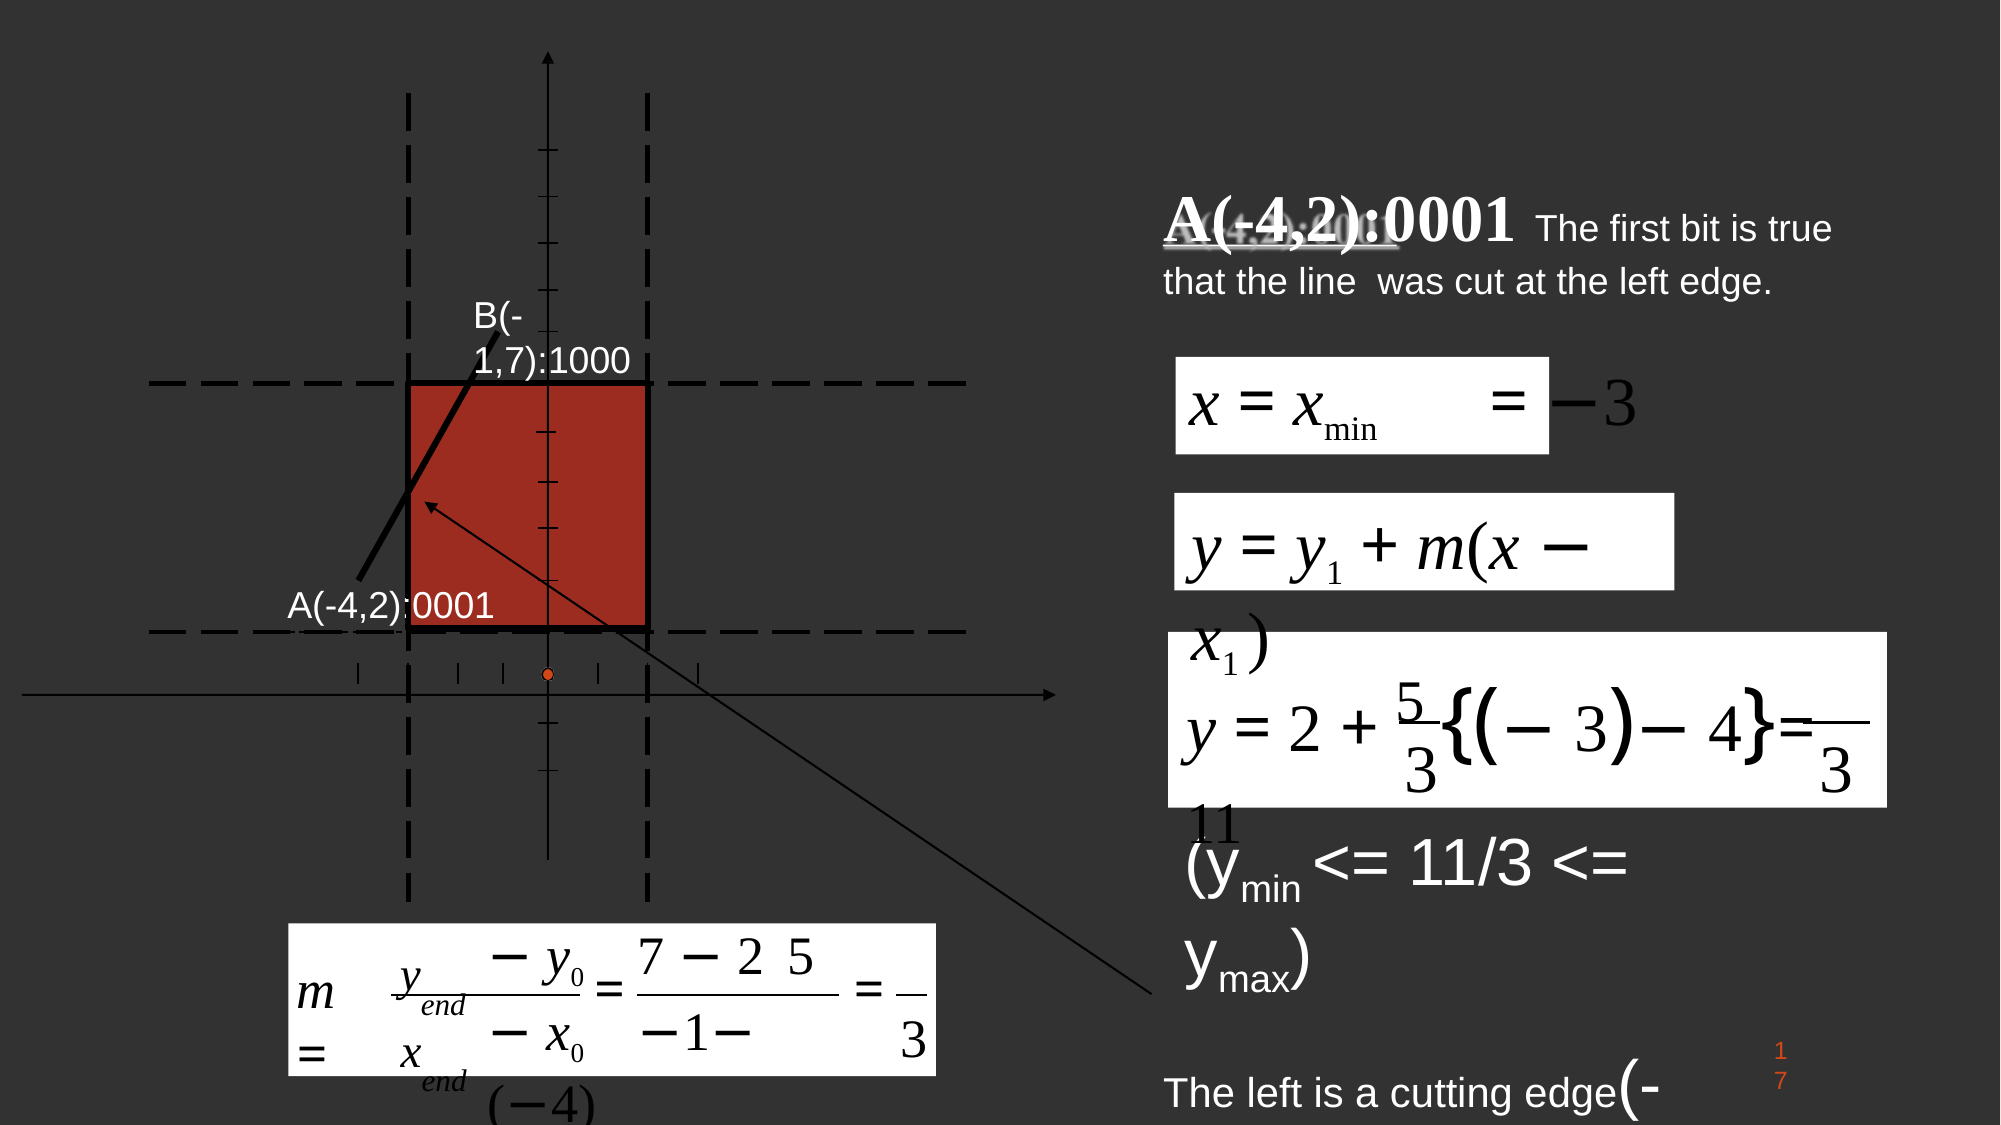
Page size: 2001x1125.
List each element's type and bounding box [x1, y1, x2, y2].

text_box [148, 50, 1443, 903]
text_box [0, 0, 2000, 1125]
text_box [424, 492, 1888, 996]
text_box [288, 923, 937, 1077]
